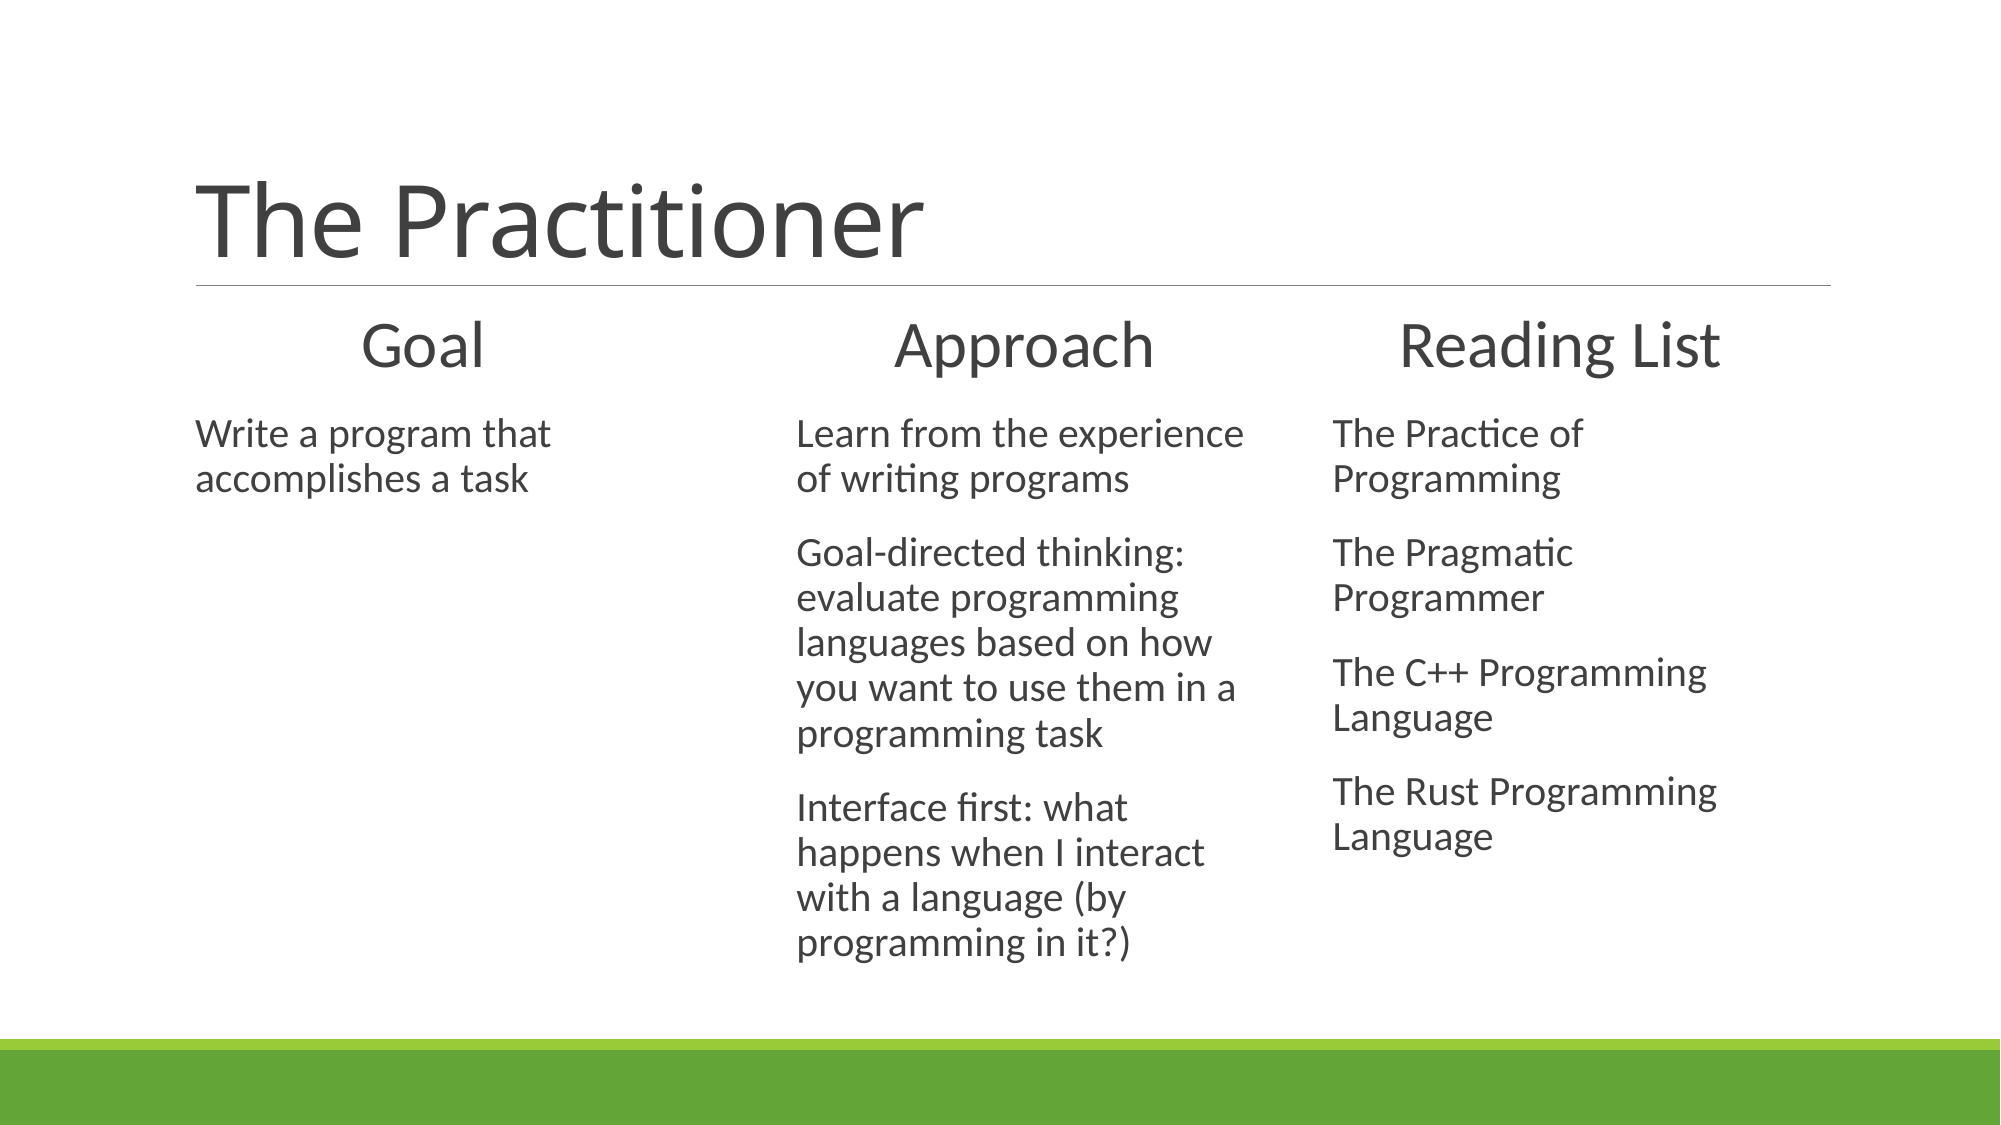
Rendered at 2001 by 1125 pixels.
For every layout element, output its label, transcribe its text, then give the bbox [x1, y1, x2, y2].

title The Practitioner [180, 47, 1830, 285]
text_box Approach Learn from the experience of writing programs Goal-directed thinking: evaluate programming languages based on how you want to use them in a programming task Interface first: what happens when I interact with a language (by programming in it?) [781, 302, 1254, 1005]
list Goal Write a program that accomplishes a task [180, 302, 652, 1005]
text_box Reading List The Practice of Programming The Pragmatic Programmer The C++ Programming Language The Rust Programming Language [1317, 302, 1790, 1005]
